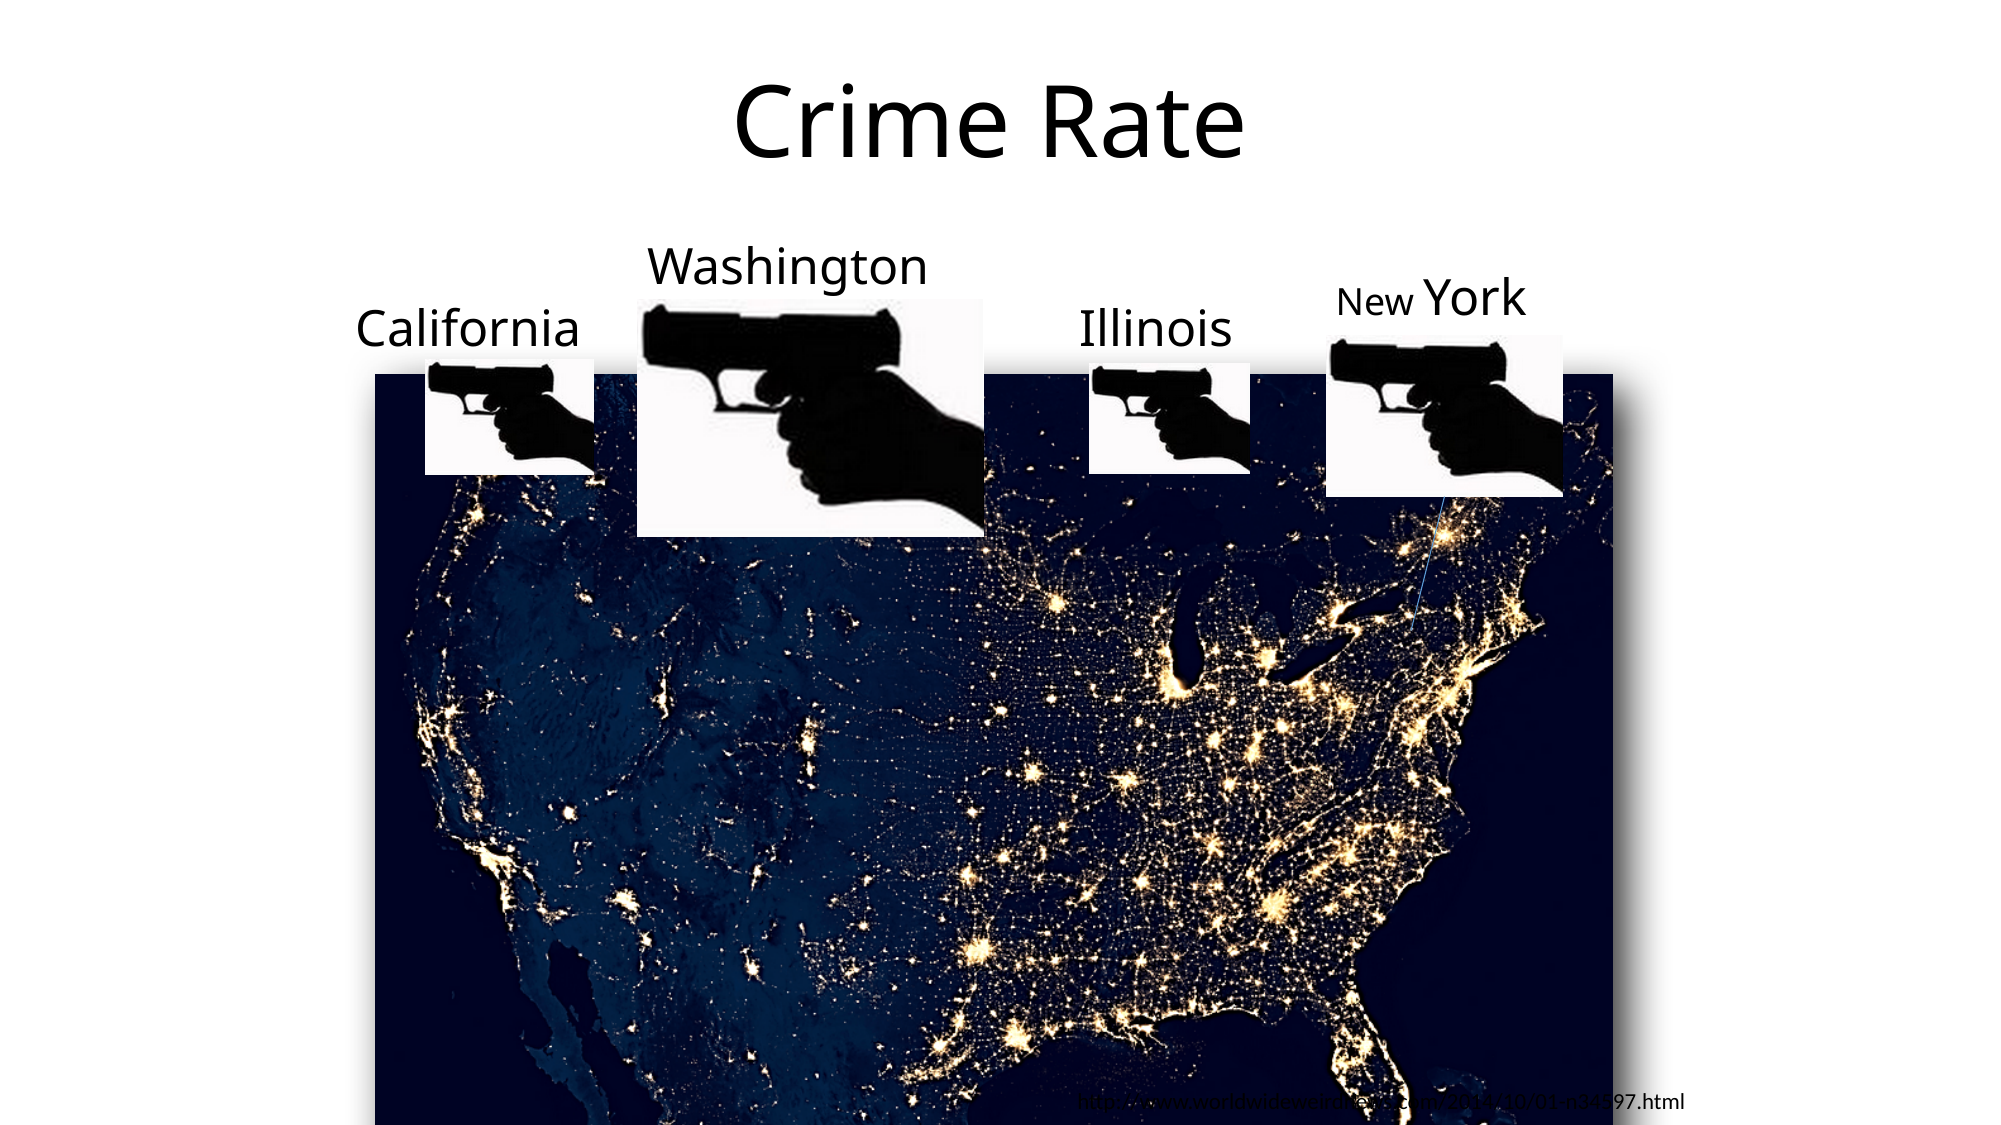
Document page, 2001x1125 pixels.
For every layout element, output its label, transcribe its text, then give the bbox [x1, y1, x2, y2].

text_box New York [1300, 258, 1563, 333]
text_box Crime Rate [679, 50, 1300, 185]
picture [374, 299, 1613, 1125]
text_box Illinois [1025, 289, 1288, 365]
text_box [1411, 496, 1445, 631]
text_box http://www.worldwideweirdnews.com/2014/10/01-n34597.html [1613, 1079, 1900, 1122]
text_box California [337, 289, 600, 365]
text_box Washington [626, 226, 951, 302]
